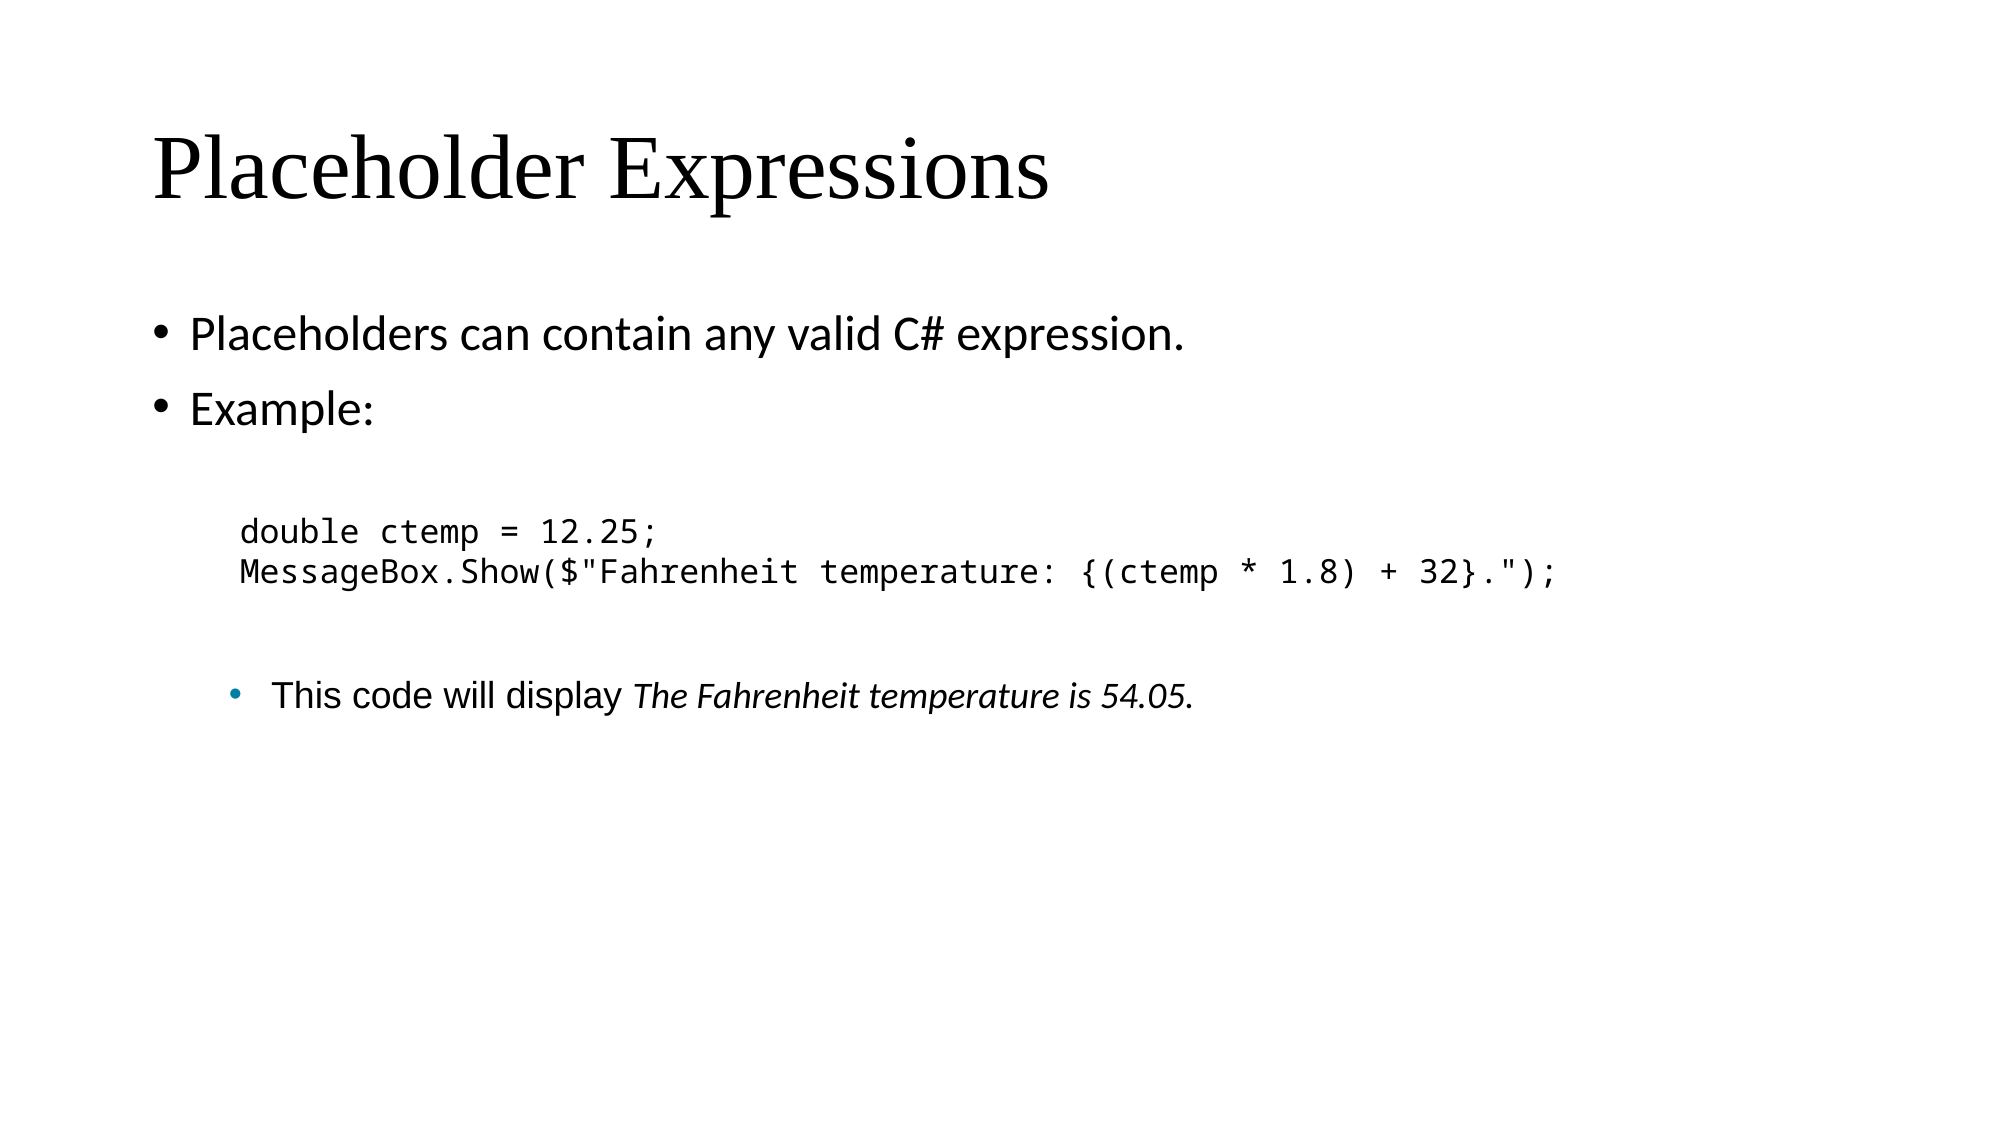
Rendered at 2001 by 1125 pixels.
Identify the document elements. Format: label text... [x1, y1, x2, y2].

text_box double ctemp = 12.25; MessageBox.Show($"Fahrenheit temperature: {(ctemp * 1.8) + 32}."); [224, 502, 1575, 598]
list Placeholders can contain any valid C# expression. Example: [137, 299, 1863, 1014]
text_box This code will display The Fahrenheit temperature is 54.05. [214, 656, 1564, 847]
title Placeholder Expressions [137, 59, 1863, 278]
